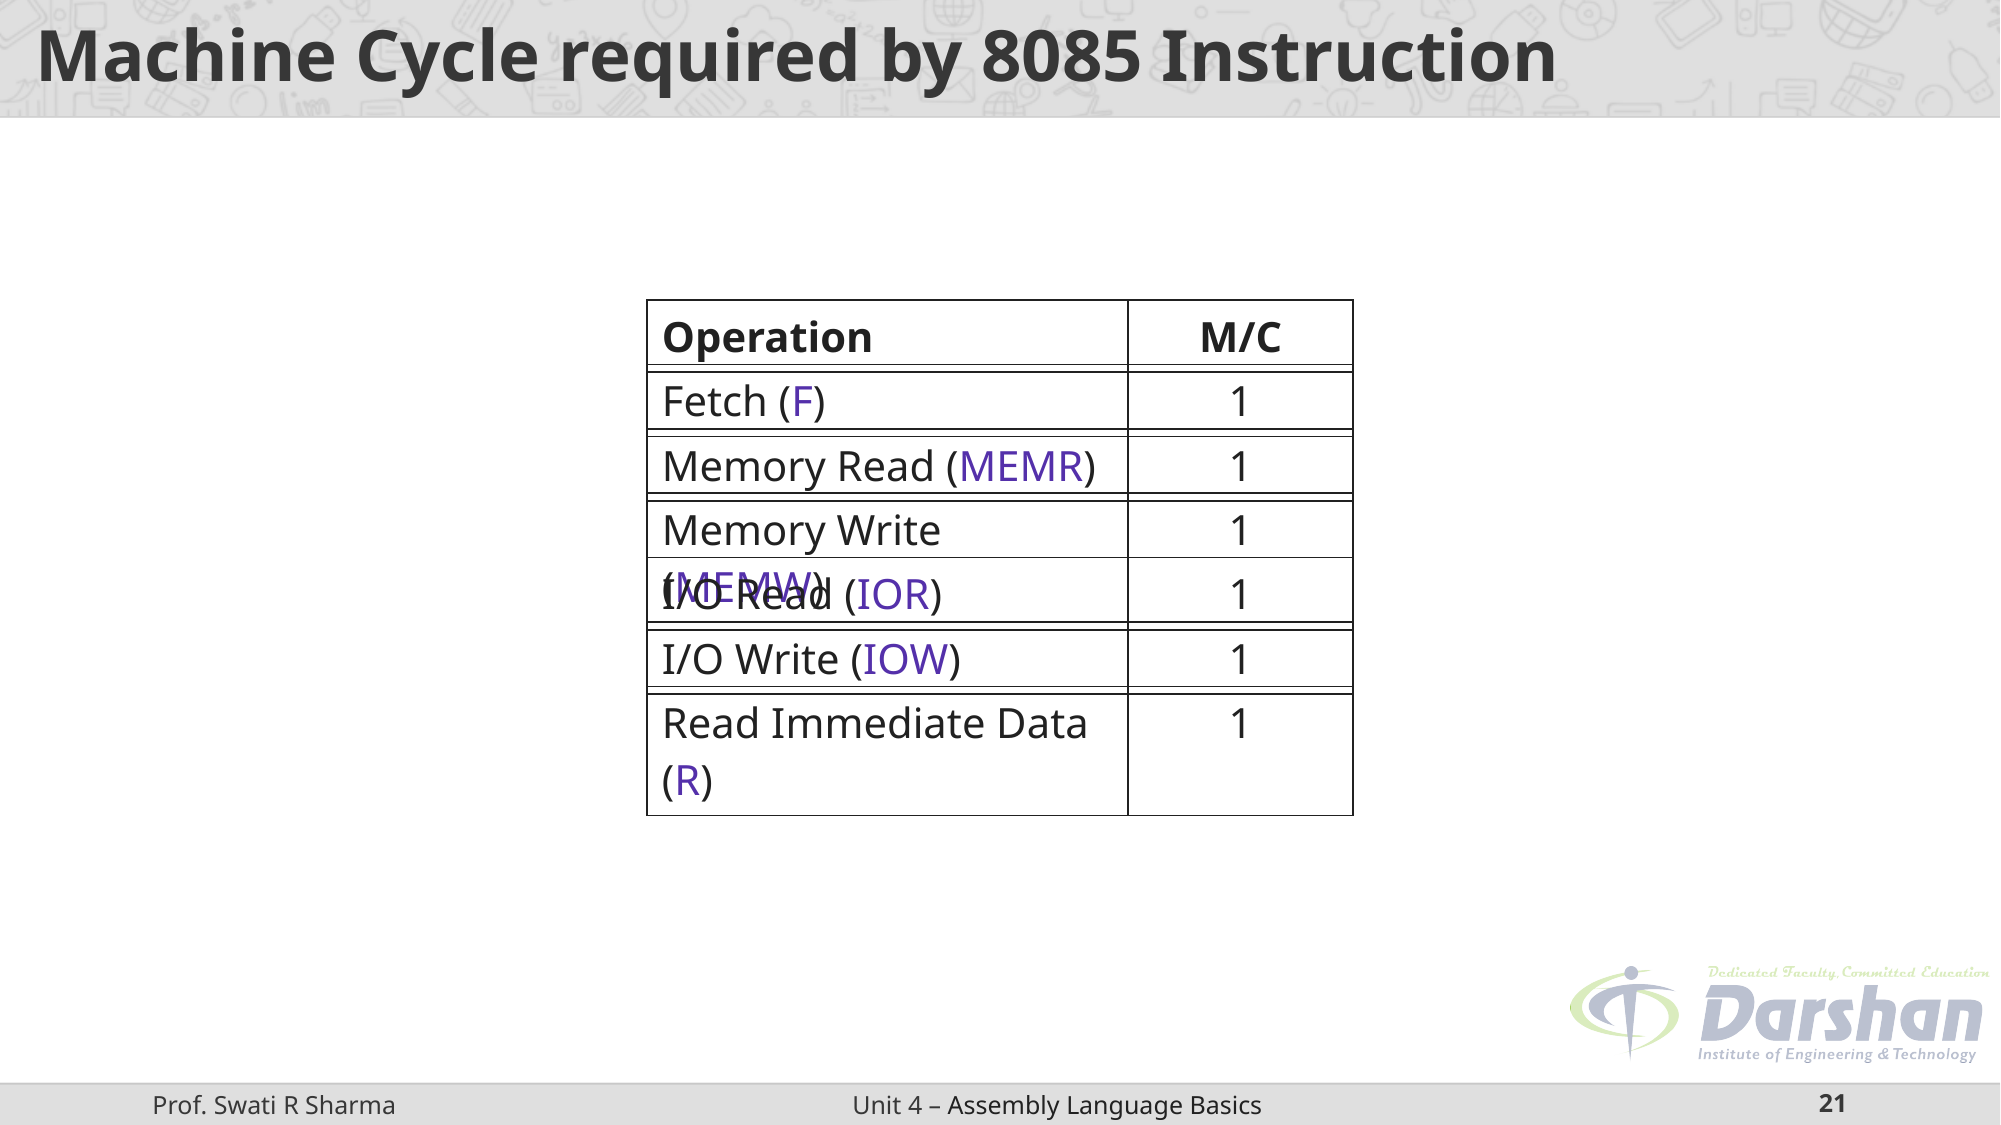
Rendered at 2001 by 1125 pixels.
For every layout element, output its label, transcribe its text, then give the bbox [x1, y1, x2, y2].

table_header I/O Write (IOW) [648, 631, 1127, 686]
table_header 1 [1129, 430, 1352, 492]
table_header Memory Write (MEMW) [648, 494, 1127, 557]
table_header M/C [1129, 301, 1352, 364]
table_header 1 [1129, 365, 1352, 428]
table_header Memory Read (MEMR) [648, 430, 1127, 492]
table_header 1 [1129, 494, 1352, 557]
table_header Read Immediate Data (R) [648, 687, 1127, 815]
table_header 1 [1129, 631, 1352, 686]
table_header I/O Read (IOR) [648, 558, 1127, 629]
table_header Operation [648, 301, 1127, 364]
title Machine Cycle required by 8085 Instruction [0, 0, 2000, 117]
table_cell [1570, 966, 1990, 1063]
table_header Fetch (F) [648, 365, 1127, 428]
table_header 1 [1129, 558, 1352, 629]
table_header 1 [1129, 687, 1352, 815]
